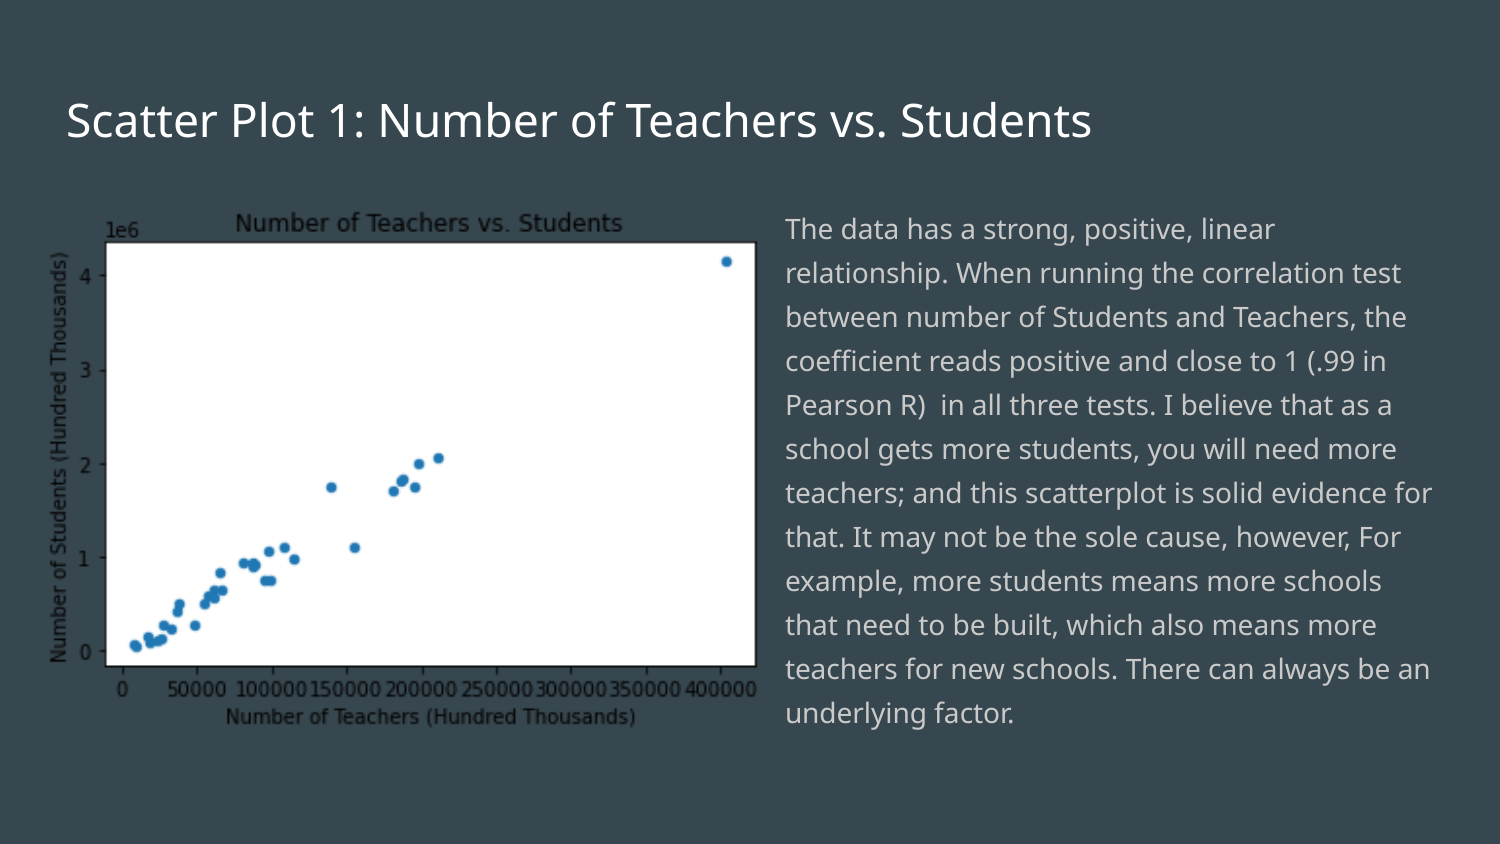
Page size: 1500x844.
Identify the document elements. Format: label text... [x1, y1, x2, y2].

list The data has a strong, positive, linear relationship. When running the correlation test between number of Students and Teachers, the coefficient reads positive and close to 1 (.99 in Pearson R) in all three tests. I believe that as a school gets more students, you will need more teachers; and this scatterplot is solid evidence for that. It may not be the sole cause, however, For example, more students means more schools that need to be built, which also means more teachers for new schools. There can always be an underlying factor. [770, 189, 1449, 750]
picture [36, 198, 771, 740]
title Scatter Plot 1: Number of Teachers vs. Students [51, 72, 1449, 167]
